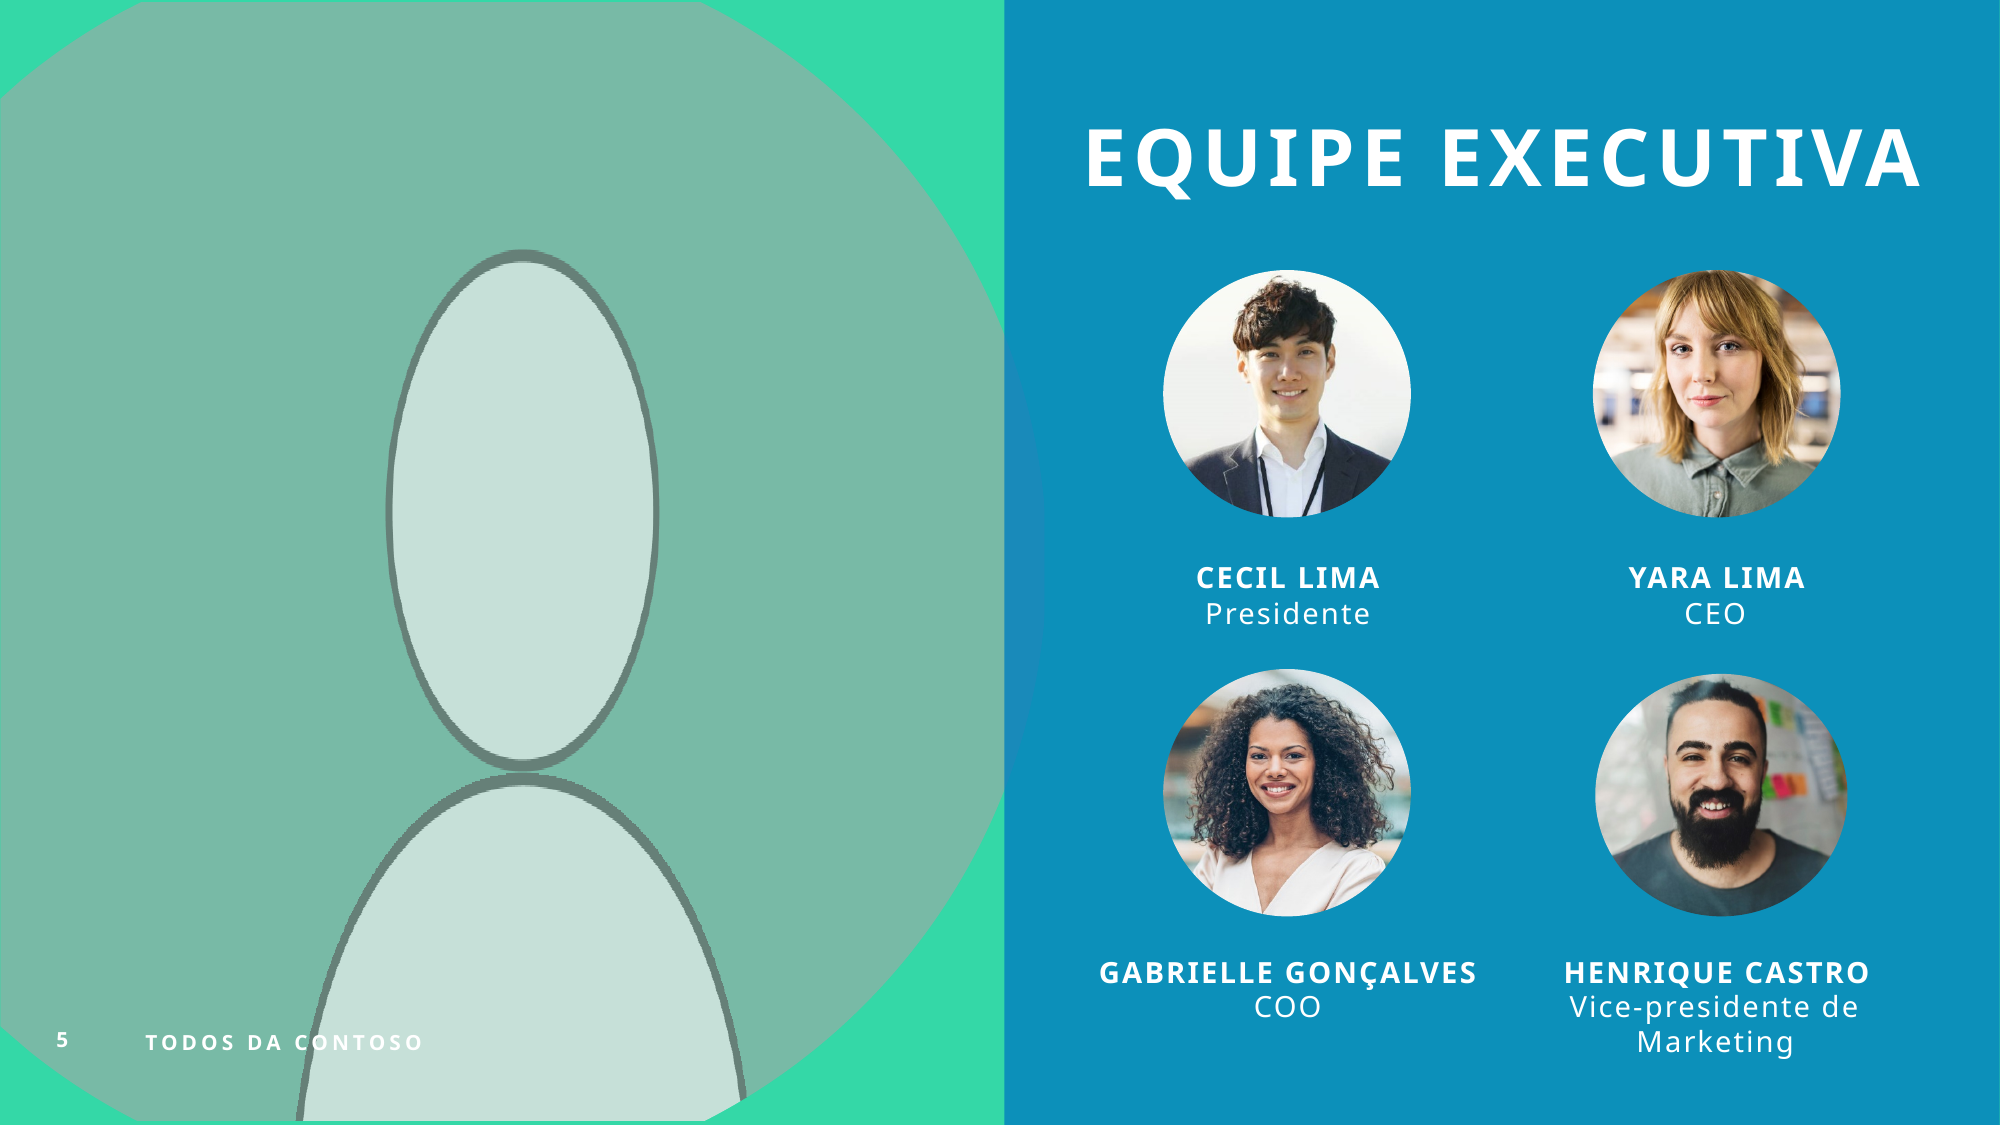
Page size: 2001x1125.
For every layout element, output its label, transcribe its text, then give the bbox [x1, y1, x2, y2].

list YARA LIMA [1526, 559, 1907, 596]
picture [1593, 271, 1840, 517]
list GABRIELLE GONÇALVES [1051, 953, 1524, 990]
list Vice-presidente de Marketing [1525, 988, 1905, 1113]
picture [1164, 271, 1410, 517]
list CECIL LIMA [1098, 559, 1478, 595]
list Presidente [1098, 595, 1478, 632]
list COO [1098, 988, 1478, 1025]
picture [1164, 670, 1410, 916]
picture [1596, 674, 1847, 916]
list HENRIQUE CASTRO [1526, 953, 1907, 990]
title EQUIPE EXECUTIVA [1047, 0, 2000, 1125]
list CEO [1525, 595, 1905, 632]
picture [0, 0, 1044, 1125]
